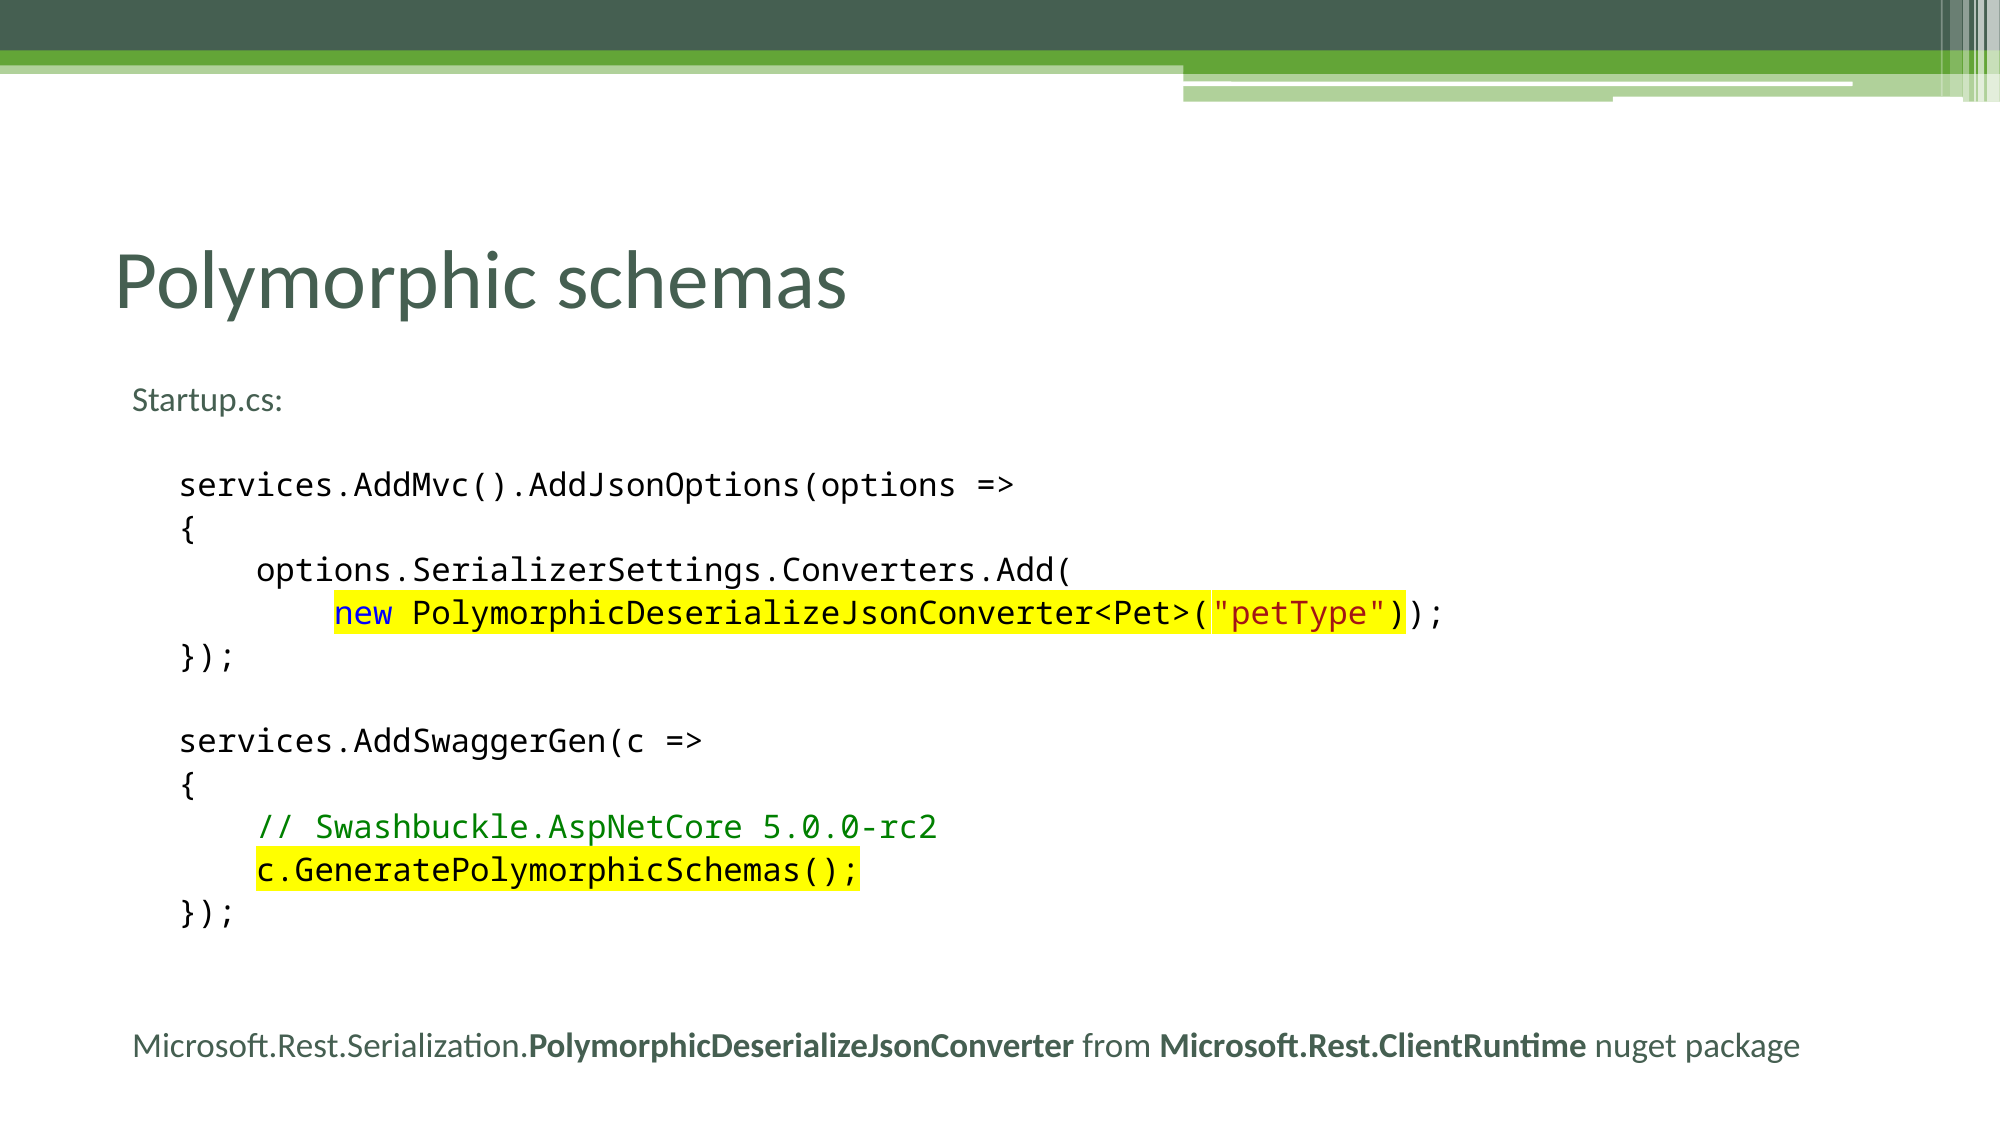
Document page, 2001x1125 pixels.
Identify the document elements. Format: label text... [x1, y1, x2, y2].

list Startup.cs: services.AddMvc().AddJsonOptions(options => { options.SerializerSettings.Converters.Add( new PolymorphicDeserializeJsonConverter<Pet>("petType")); }); services.AddSwaggerGen(c => { // Swashbuckle.AspNetCore 5.0.0-rc2 c.GeneratePolymorphicSchemas(); }); Microsoft.Rest.Serialization.PolymorphicDeserializeJsonConverter from Microsoft.Rest.ClientRuntime nuget package [99, 368, 1900, 1079]
title Polymorphic schemas [99, 187, 1900, 363]
